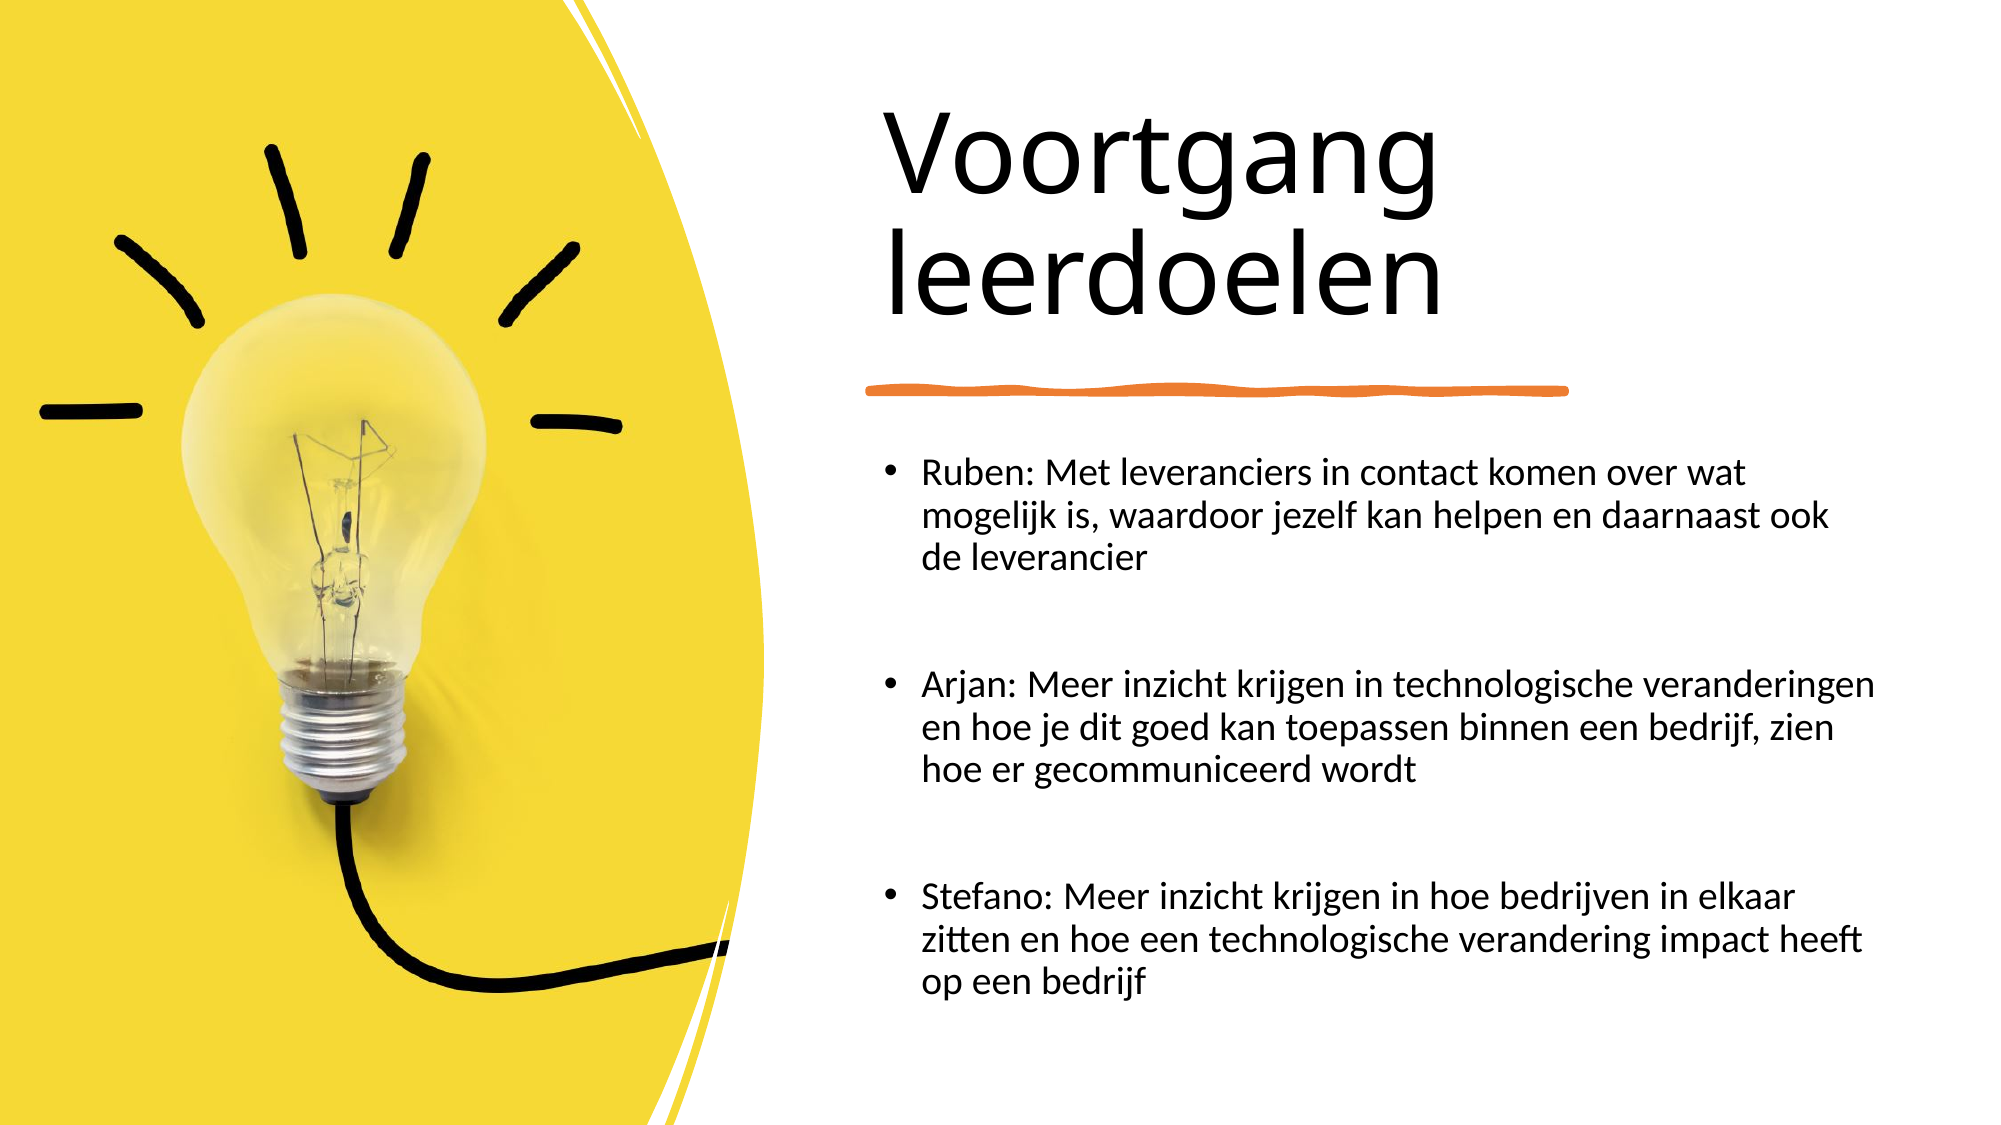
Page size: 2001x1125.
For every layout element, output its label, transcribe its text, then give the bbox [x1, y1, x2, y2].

text_box [764, 0, 2000, 1125]
list Ruben: Met leveranciers in contact komen over wat mogelijk is, waardoor jezelf kan helpen en daarnaast ook de leverancier Arjan: Meer inzicht krijgen in technologische veranderingen en hoe je dit goed kan toepassen binnen een bedrijf, zien hoe er gecommuniceerd wordt Stefano: Meer inzicht krijgen in hoe bedrijven in elkaar zitten en hoe een technologische verandering impact heeft op een bedrijf [869, 443, 1895, 1016]
picture [0, 0, 764, 1125]
title Voortgang leerdoelen [869, 53, 1895, 347]
text_box [867, 385, 1567, 396]
